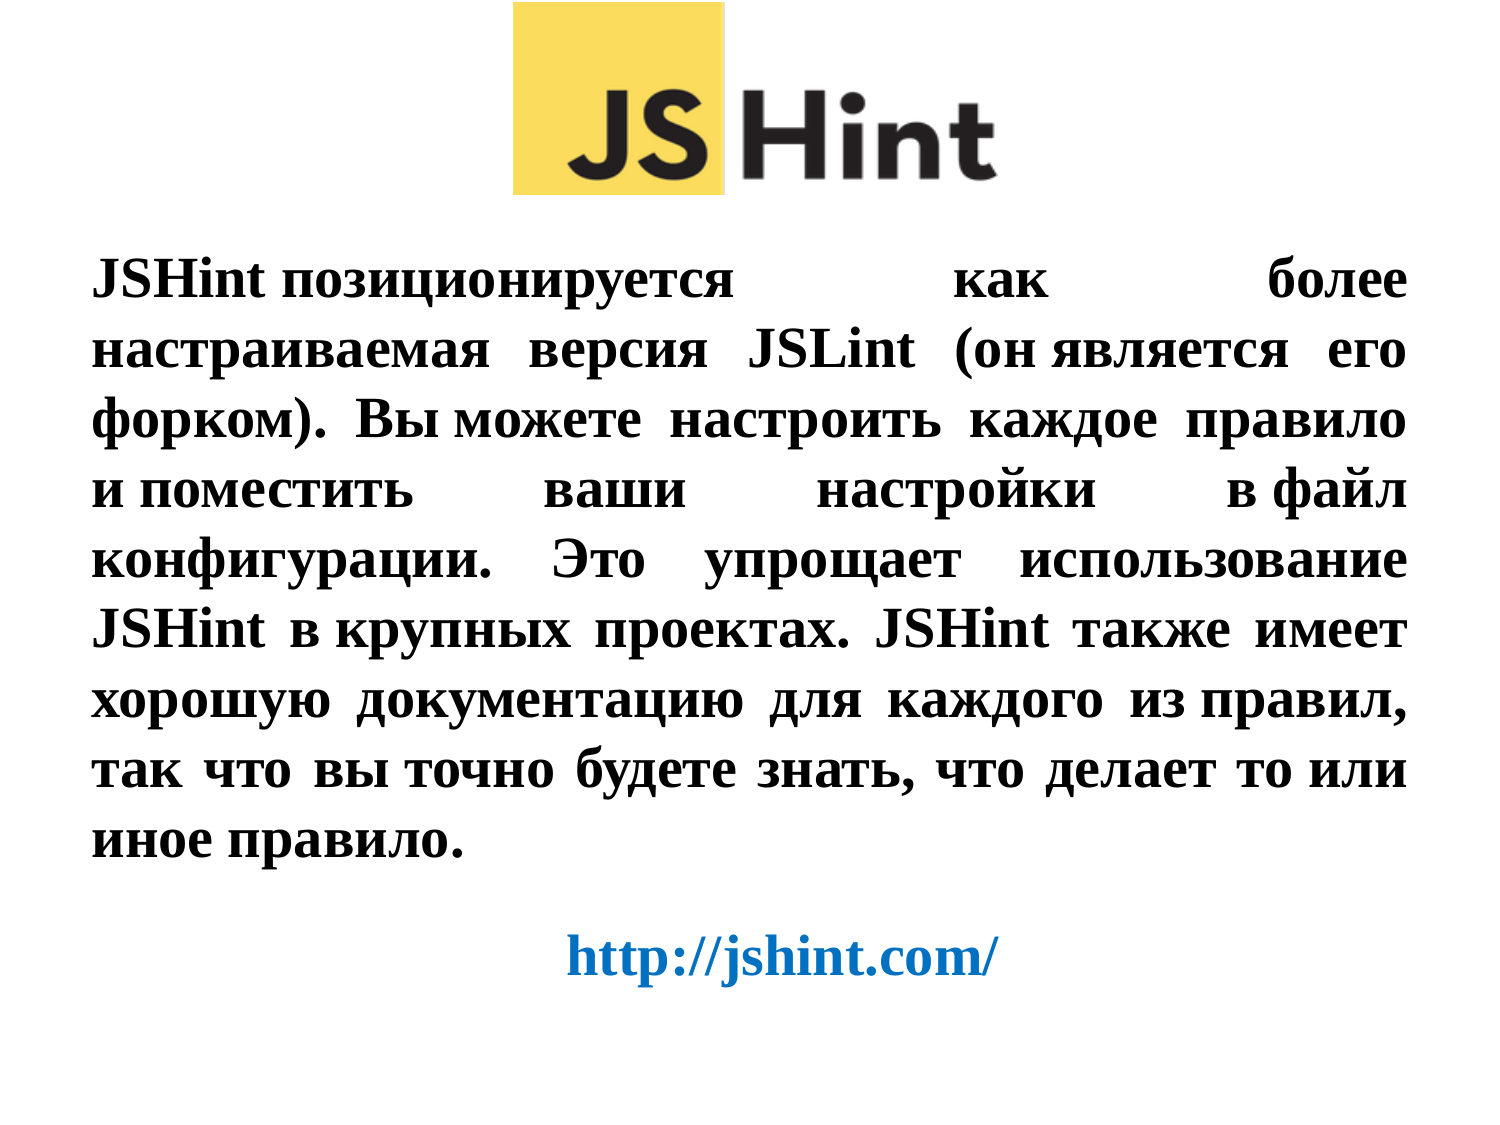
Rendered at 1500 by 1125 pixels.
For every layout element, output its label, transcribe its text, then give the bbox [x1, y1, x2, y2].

text_box http://jshint.com/ [551, 909, 1015, 995]
text_box JSHint позиционируется как более настраиваемая версия JSLint (он является его форком). Вы можете настроить каждое правило и поместить ваши настройки в файл конфигурации. Это упрощает использование JSHint в крупных проектах. JSHint также имеет хорошую документацию для каждого из правил, так что вы точно будете знать, что делает то или иное правило. [76, 231, 1424, 877]
picture [513, 2, 998, 195]
